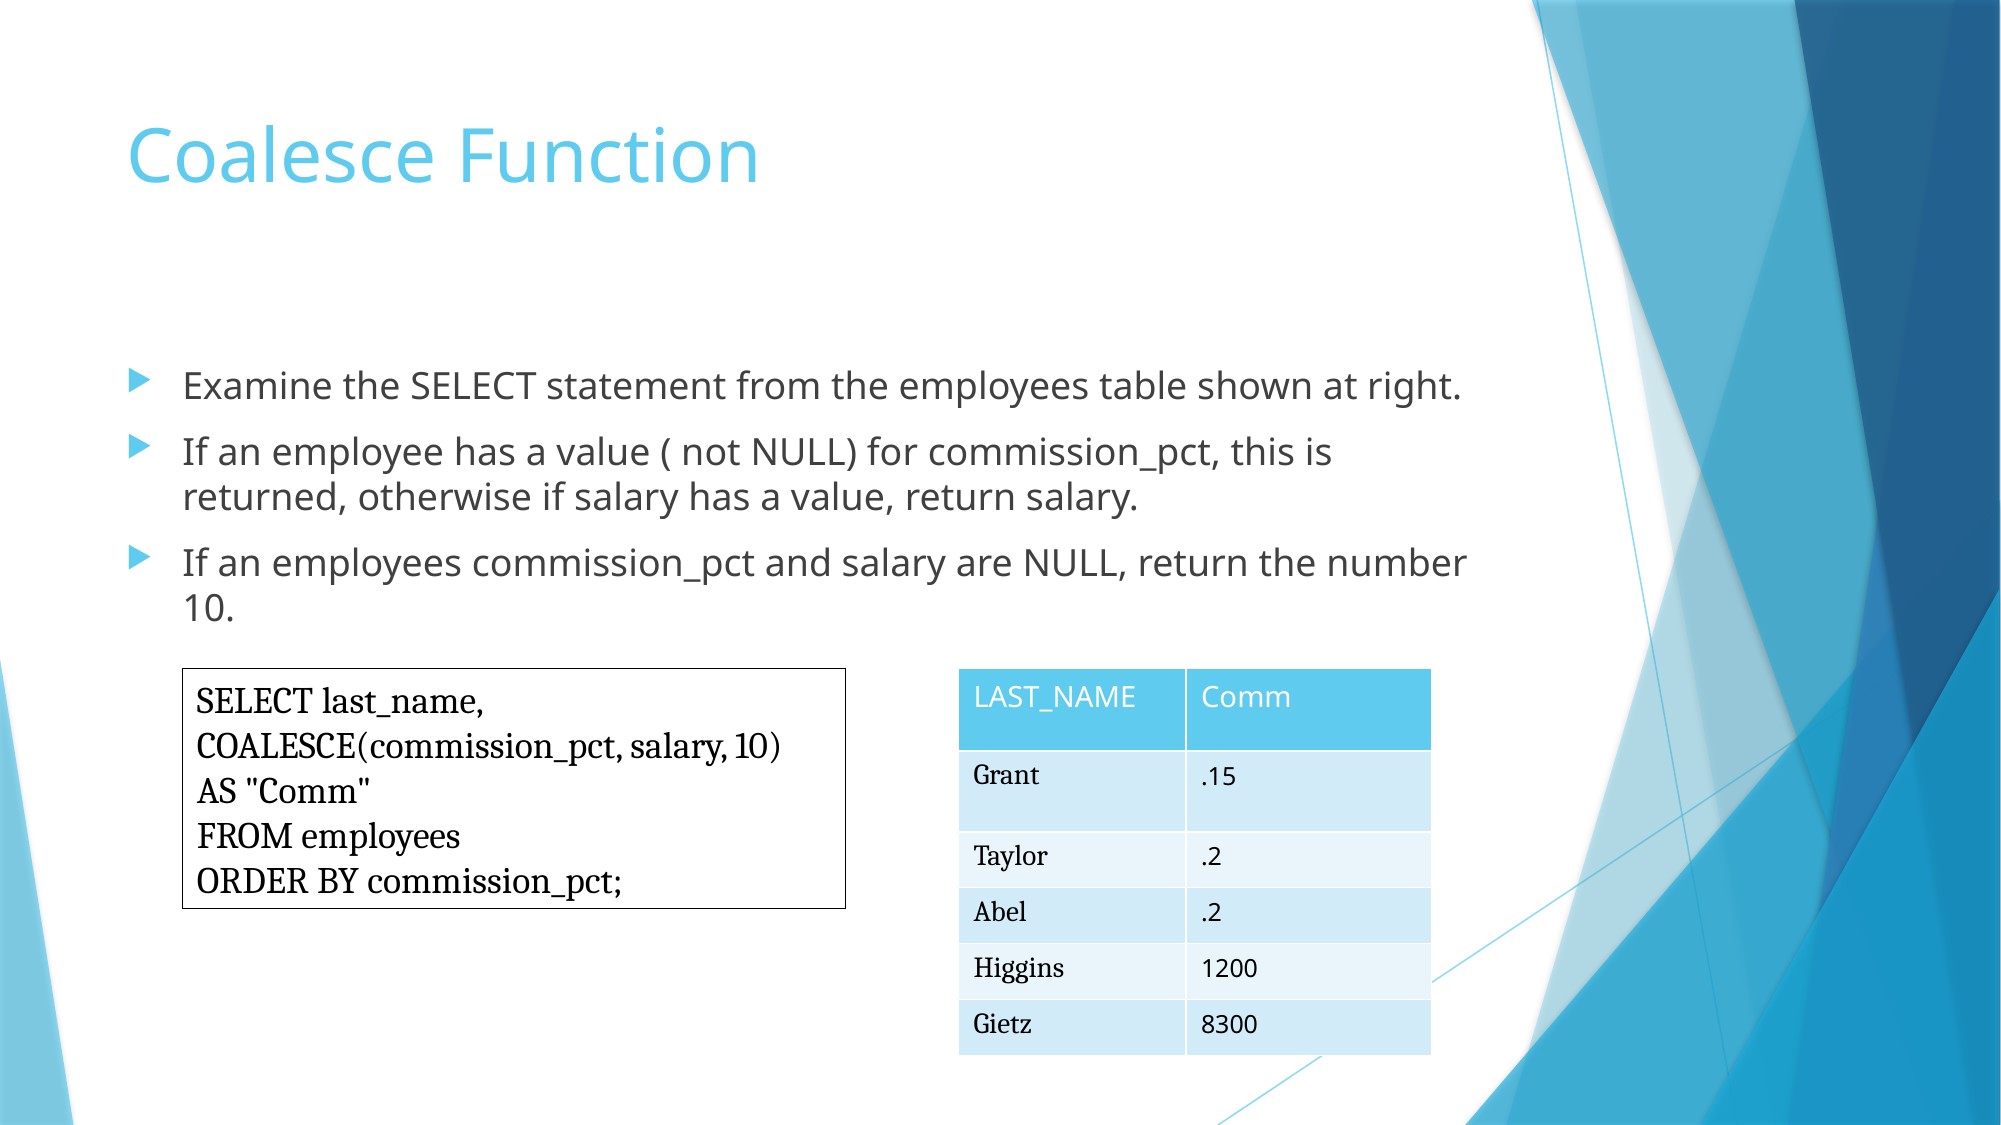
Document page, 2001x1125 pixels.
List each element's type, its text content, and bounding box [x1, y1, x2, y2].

list Examine the SELECT statement from the employees table shown at right. If an employee has a value ( not NULL) for commission_pct, this is returned, otherwise if salary has a value, return salary. If an employees commission_pct and salary are NULL, return the number 10. [111, 354, 1522, 992]
table_header Comm [1187, 669, 1431, 750]
table_cell Higgins [959, 944, 1185, 999]
table_cell .15 [1187, 752, 1431, 831]
table_cell .2 [1187, 833, 1431, 887]
table_cell Abel [959, 888, 1185, 943]
table_cell Gietz [959, 1000, 1185, 1055]
table_cell .2 [1187, 888, 1431, 943]
table_cell Grant [959, 752, 1185, 831]
table_cell Taylor [959, 833, 1185, 887]
table_cell 1200 [1187, 944, 1431, 999]
table_header LAST_NAME [959, 669, 1185, 750]
title Coalesce Function [111, 99, 1522, 317]
text_box SELECT last_name, COALESCE(commission_pct, salary, 10) AS "Comm" FROM employees ORDER BY commission_pct; [182, 668, 846, 909]
table_cell 8300 [1187, 1000, 1431, 1055]
